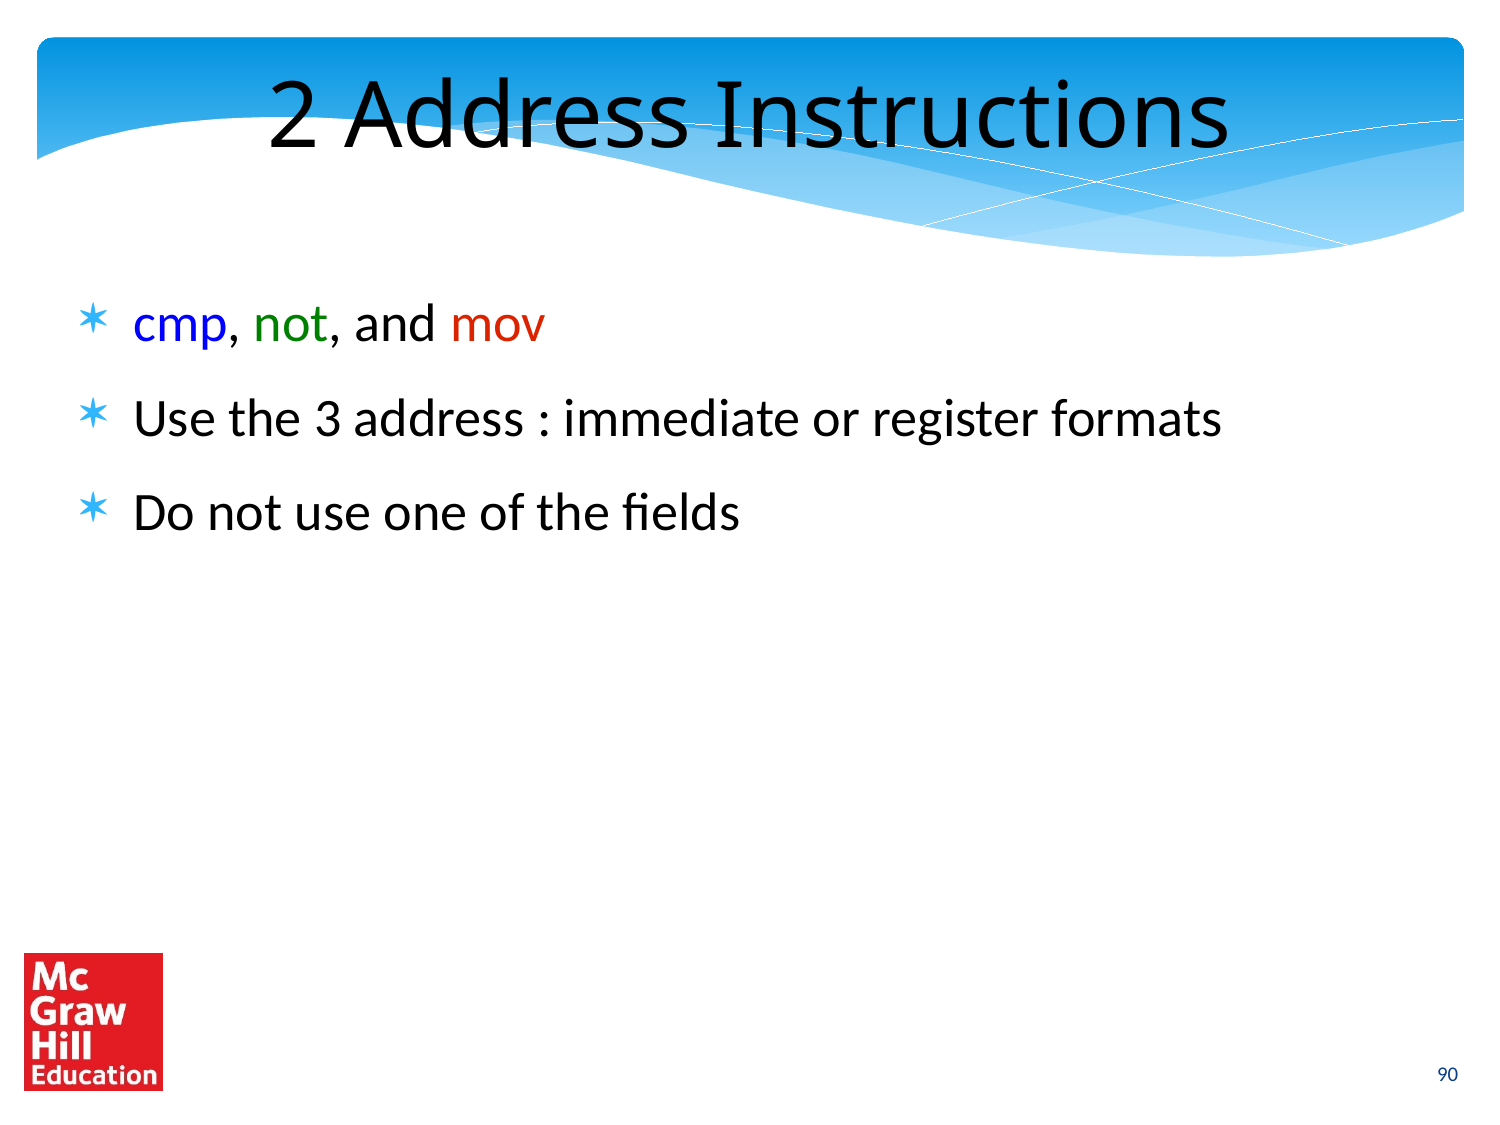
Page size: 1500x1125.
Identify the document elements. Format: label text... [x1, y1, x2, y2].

list cmp, not, and mov Use the 3 address : immediate or register formats Do not use one of the fields [62, 287, 1463, 641]
title 2 Address Instructions [37, 33, 1463, 188]
slide_number 90 [1401, 1042, 1494, 1103]
picture [24, 953, 163, 1091]
